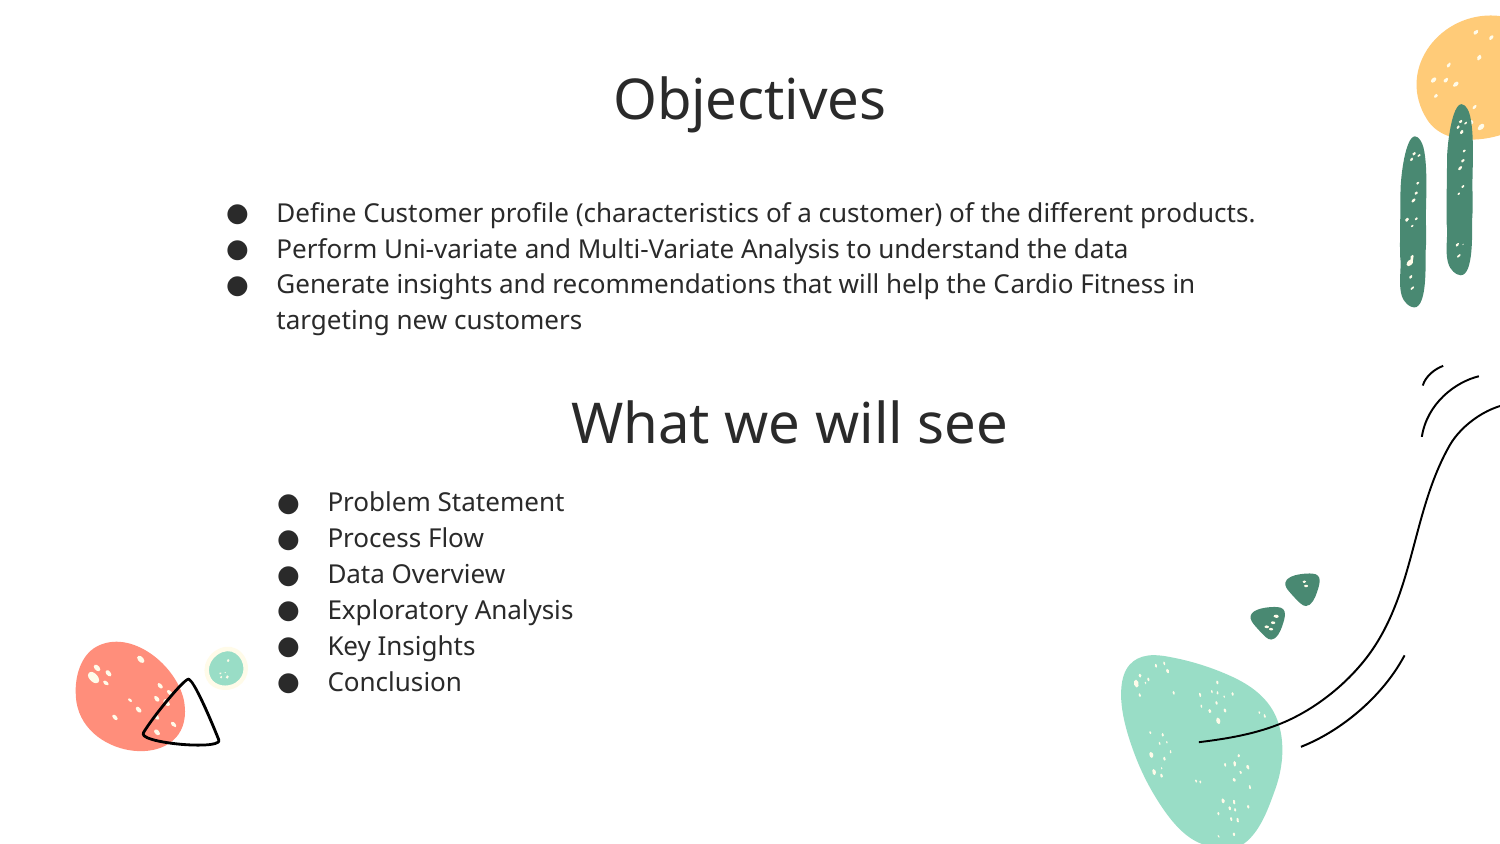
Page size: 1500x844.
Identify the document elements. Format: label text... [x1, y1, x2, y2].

text_box What we will see [548, 380, 1046, 463]
title Objectives [75, 67, 1425, 127]
text_box Problem Statement Process Flow Data Overview Exploratory Analysis Key Insights Conclusion [237, 473, 1187, 704]
list Define Customer profile (characteristics of a customer) of the different products. Perform Uni-variate and Multi-Variate Analysis to understand the data Generate insights and recommendations that will help the Cardio Fitness in targeting new customers [186, 176, 1314, 370]
